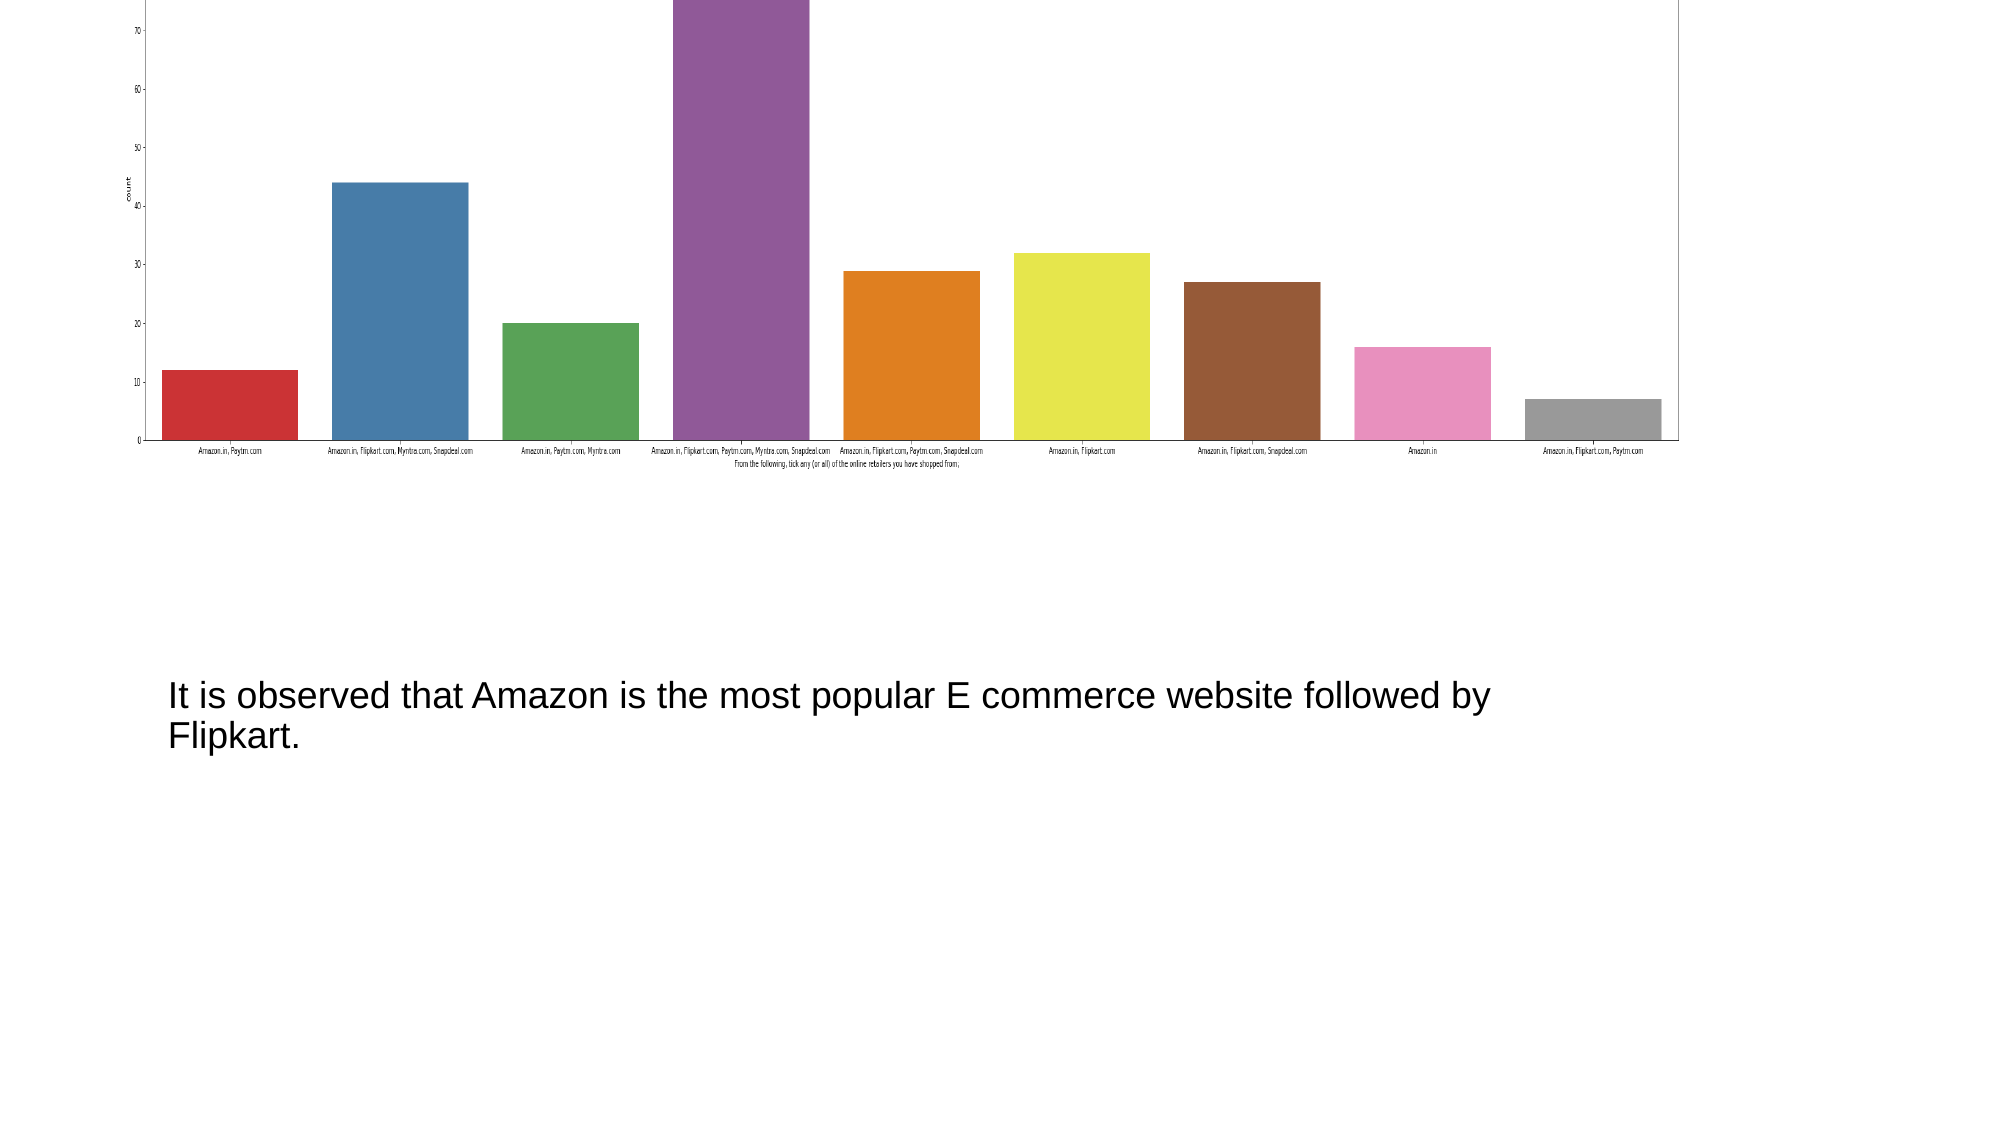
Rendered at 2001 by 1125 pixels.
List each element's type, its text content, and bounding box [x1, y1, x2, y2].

list It is observed that Amazon is the most popular E commerce website followed by Flipkart. [152, 650, 1564, 909]
picture [122, 0, 1682, 475]
